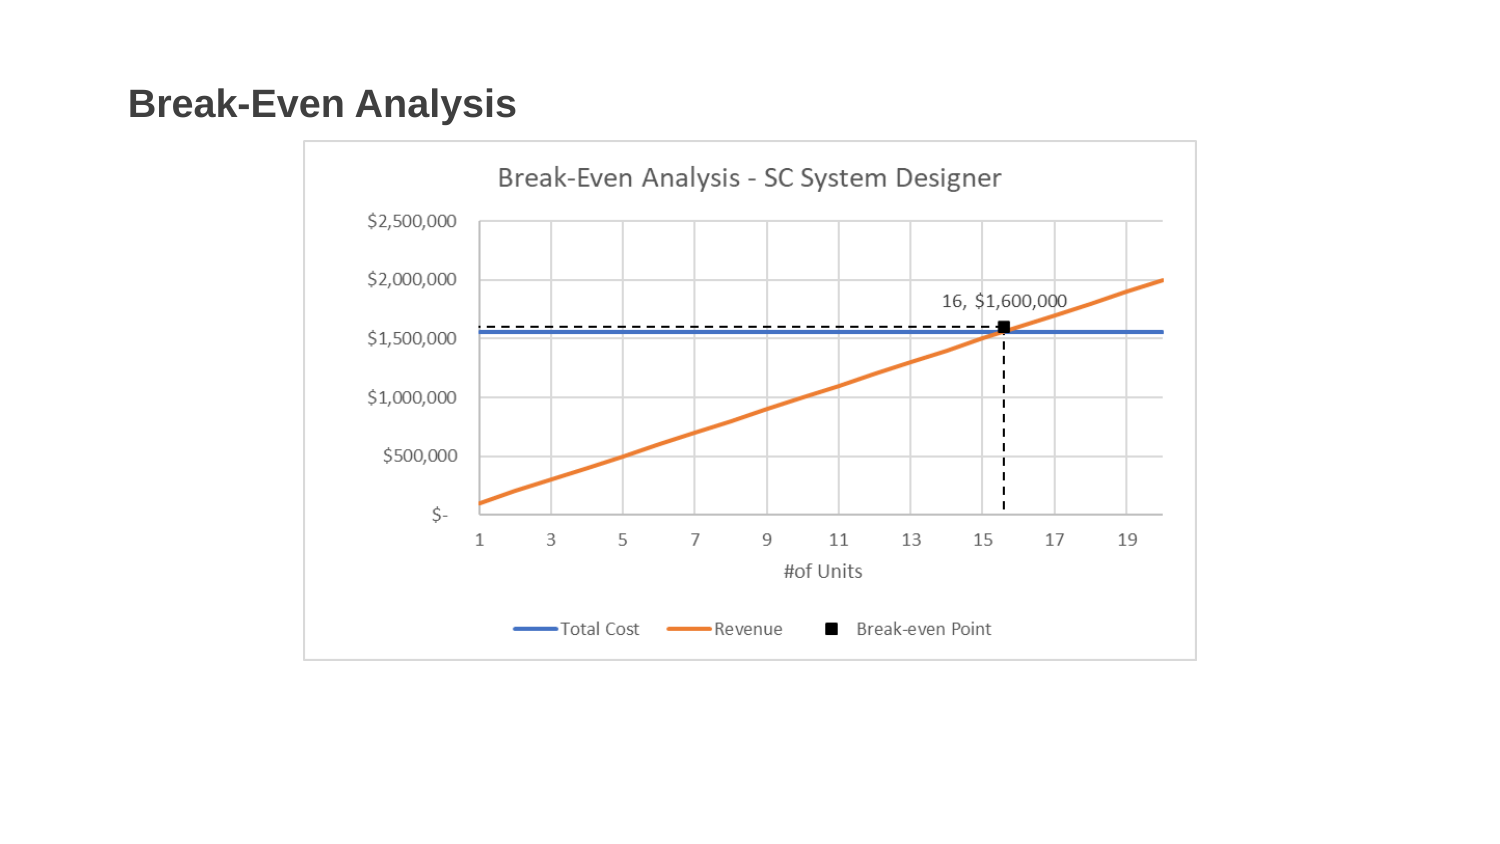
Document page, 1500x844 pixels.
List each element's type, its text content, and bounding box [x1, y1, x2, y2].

title Break-Even Analysis [112, 70, 1386, 200]
picture [303, 140, 1197, 661]
